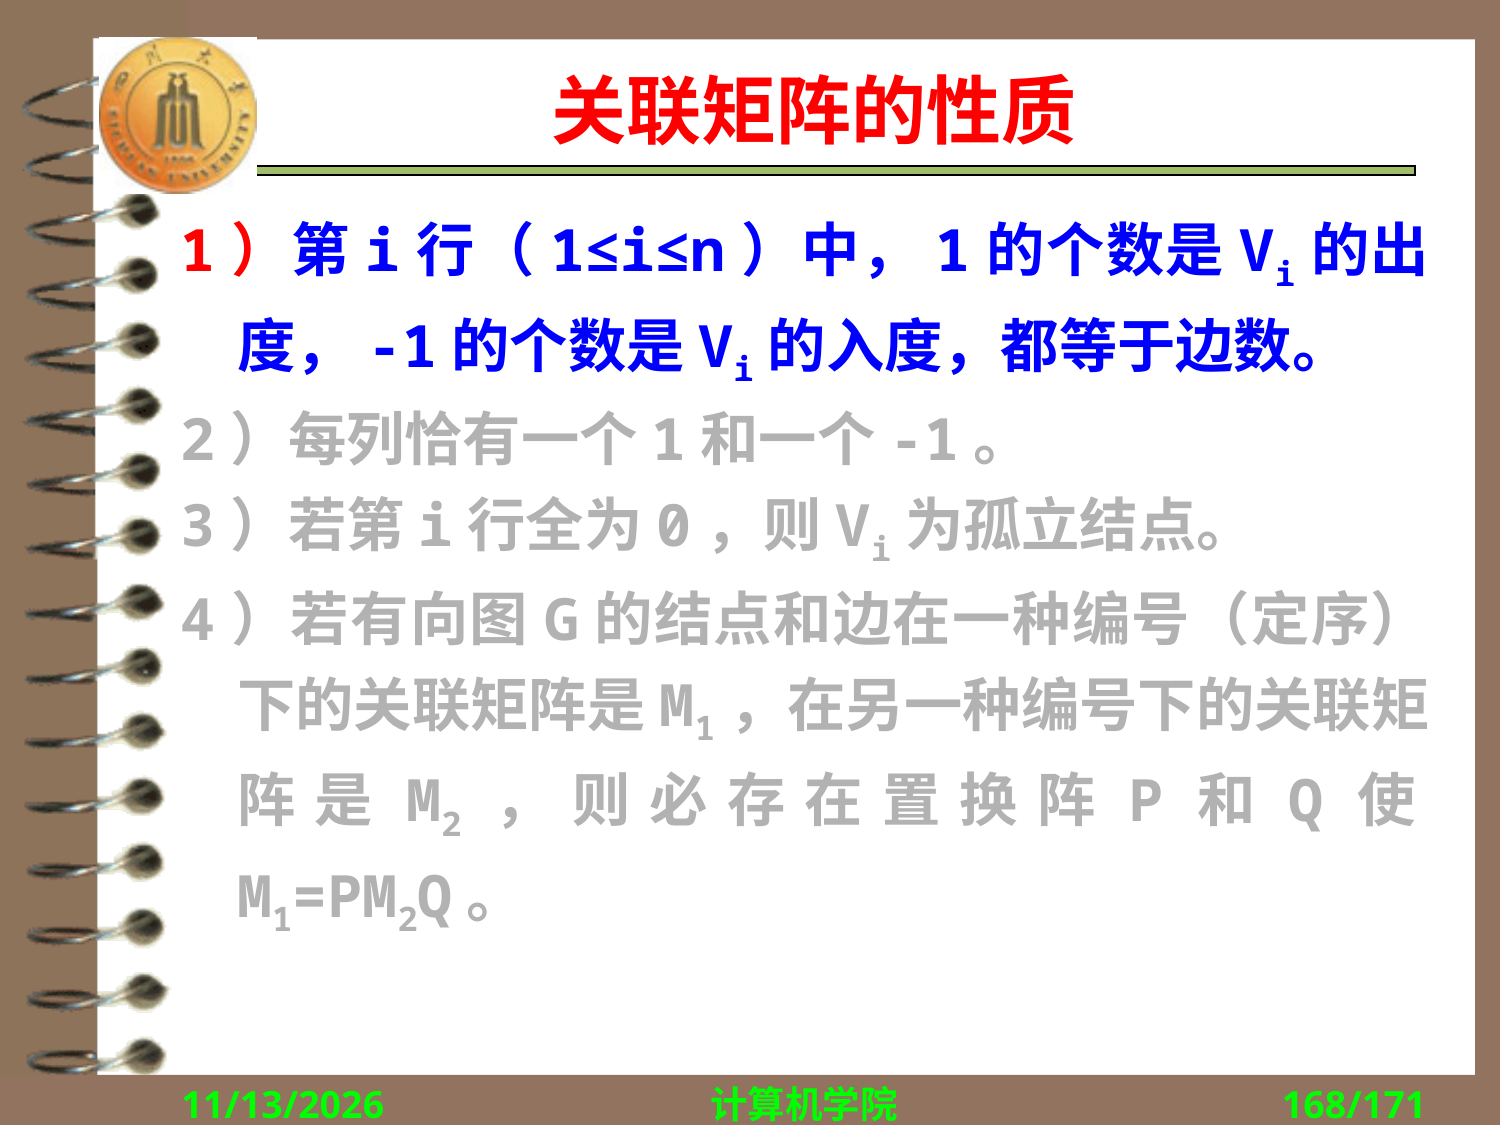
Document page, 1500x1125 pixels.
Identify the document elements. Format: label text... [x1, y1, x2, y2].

title 关联矩阵的性质 [212, 50, 1415, 168]
slide_number 168/171 [1128, 1073, 1442, 1100]
picture [0, 0, 257, 1075]
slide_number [166, 1073, 479, 1100]
list 1）第i行（1≤i≤n）中，1的个数是Vi的出度，-1的个数是Vi的入度，都等于边数。 2）每列恰有一个1和一个-1。 3）若第i行全为0，则Vi为孤立结点。 4）若有向图G的结点和边在一种编号（定序）下的关联矩阵是M1，在另一种编号下的关联矩阵是M2，则必存在置换阵P和Q使M1=PM2Q。 [174, 191, 1436, 793]
footer 计算机学院 [479, 1073, 1128, 1100]
